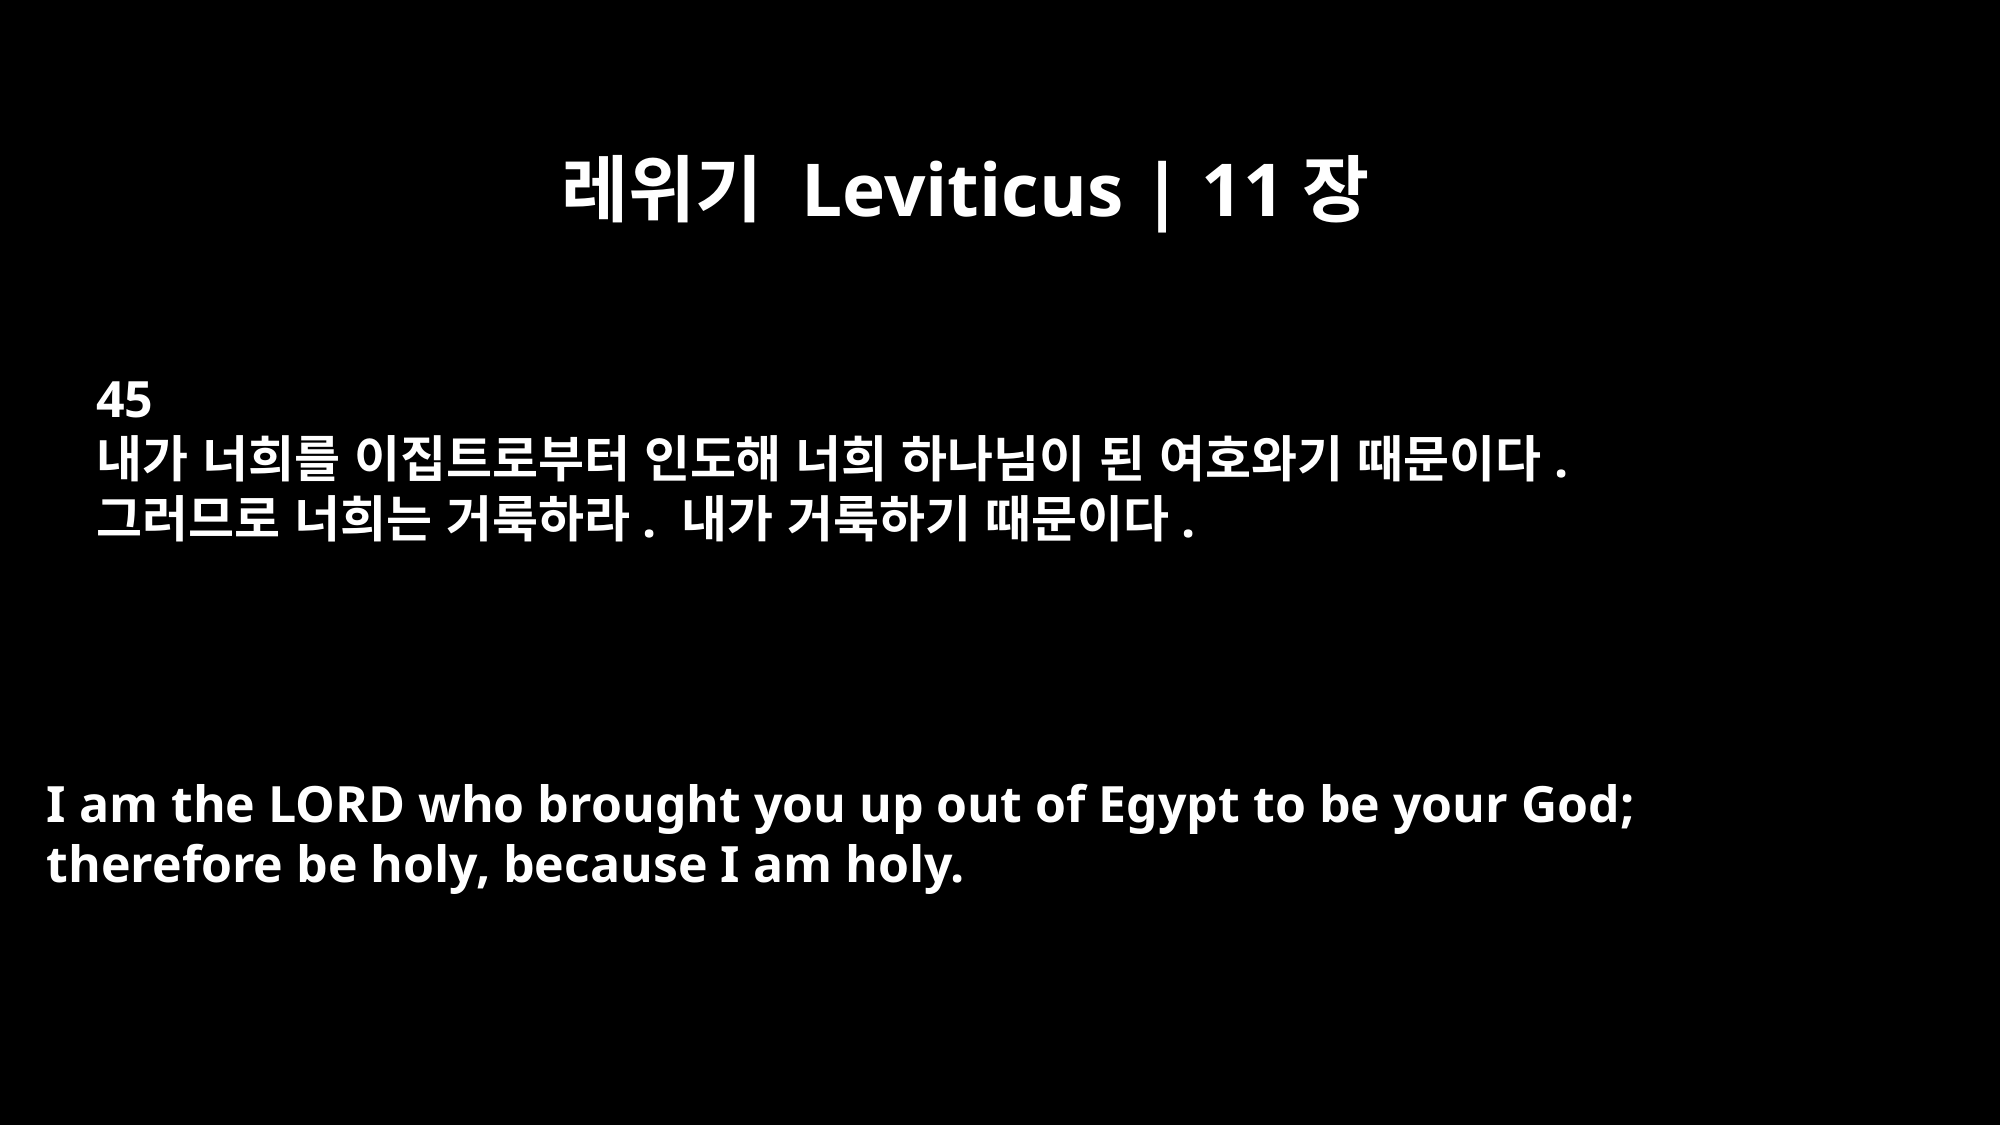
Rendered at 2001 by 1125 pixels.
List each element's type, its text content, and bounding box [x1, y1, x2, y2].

text_box 레위기 Leviticus | 11장 [546, 136, 1386, 239]
text_box 45 내가 너희를 이집트로부터 인도해 너희 하나님이 된 여호와기 때문이다. 그러므로 너희는 거룩하라. 내가 거룩하기 때문이다. [81, 359, 1597, 555]
text_box I am the LORD who brought you up out of Egypt to be your God; therefore be holy, because I am holy. [32, 764, 1663, 900]
